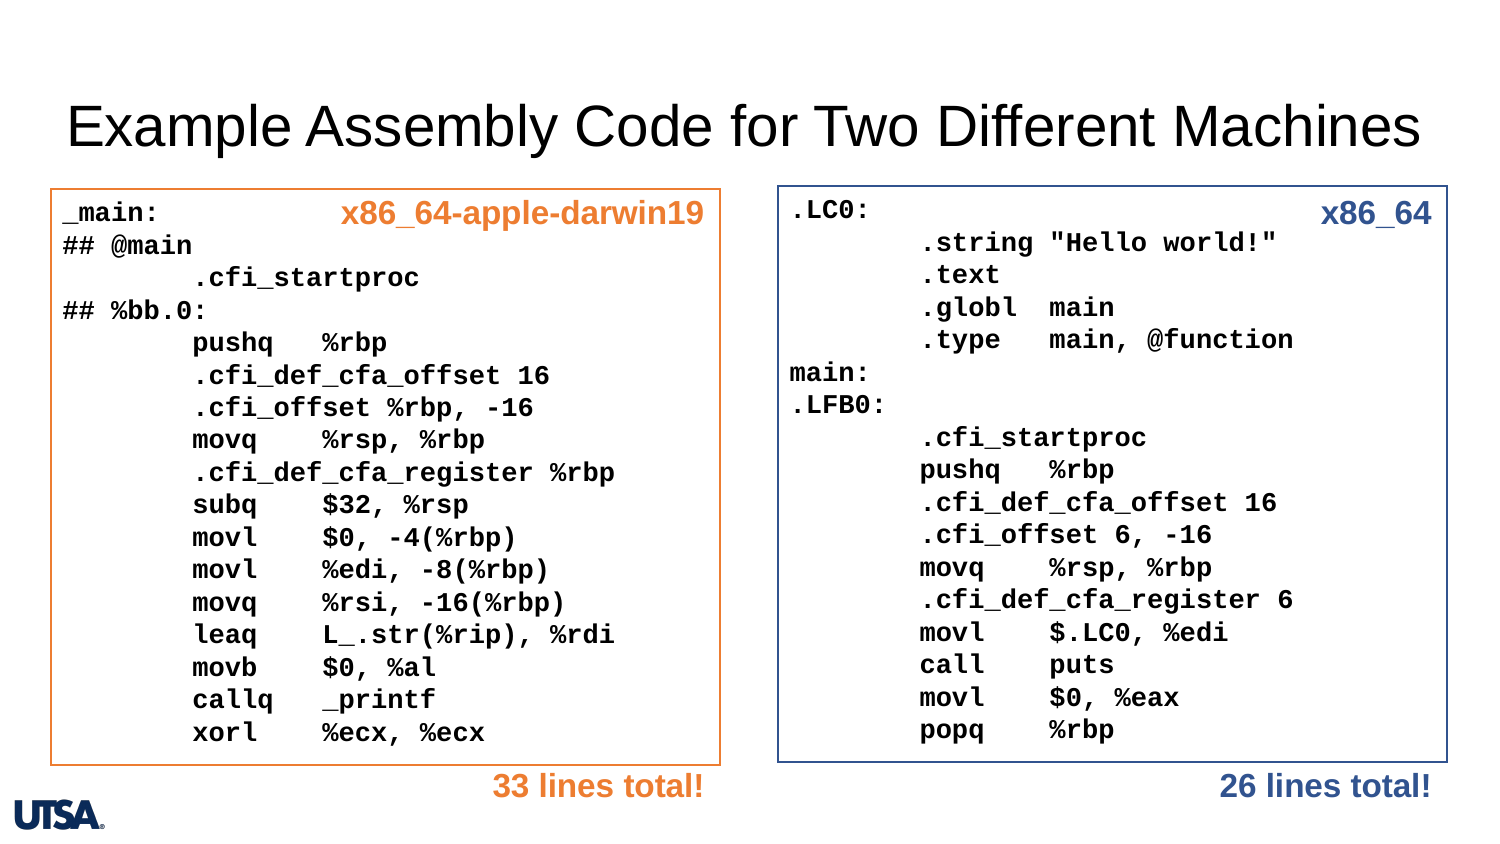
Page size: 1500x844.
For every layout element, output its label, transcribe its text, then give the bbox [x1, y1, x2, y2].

title Example Assembly Code for Two Different Machines [51, 72, 1449, 167]
picture [14, 799, 105, 830]
text_box 33 lines total! [390, 749, 720, 801]
text_box .LC0: .string "Hello world!" .text .globl main .type main, @function main: .LFB0: .cfi_startproc pushq %rbp .cfi_def_cfa_offset 16 .cfi_offset 6, -16 movq %rsp, %rbp .cfi_def_cfa_register 6 movl $.LC0, %edi call puts movl $0, %eax popq %rbp [778, 186, 1447, 763]
text_box x86_64 [1117, 176, 1447, 228]
text_box _main: ## @main .cfi_startproc ## %bb.0: pushq %rbp .cfi_def_cfa_offset 16 .cfi_offset %rbp, -16 movq %rsp, %rbp .cfi_def_cfa_register %rbp subq $32, %rsp movl $0, -4(%rbp) movl %edi, -8(%rbp) movq %rsi, -16(%rbp) leaq L_.str(%rip), %rdi movb $0, %al callq _printf xorl %ecx, %ecx [51, 188, 720, 765]
text_box 26 lines total! [1117, 749, 1447, 801]
text_box x86_64-apple-darwin19 [286, 176, 720, 228]
